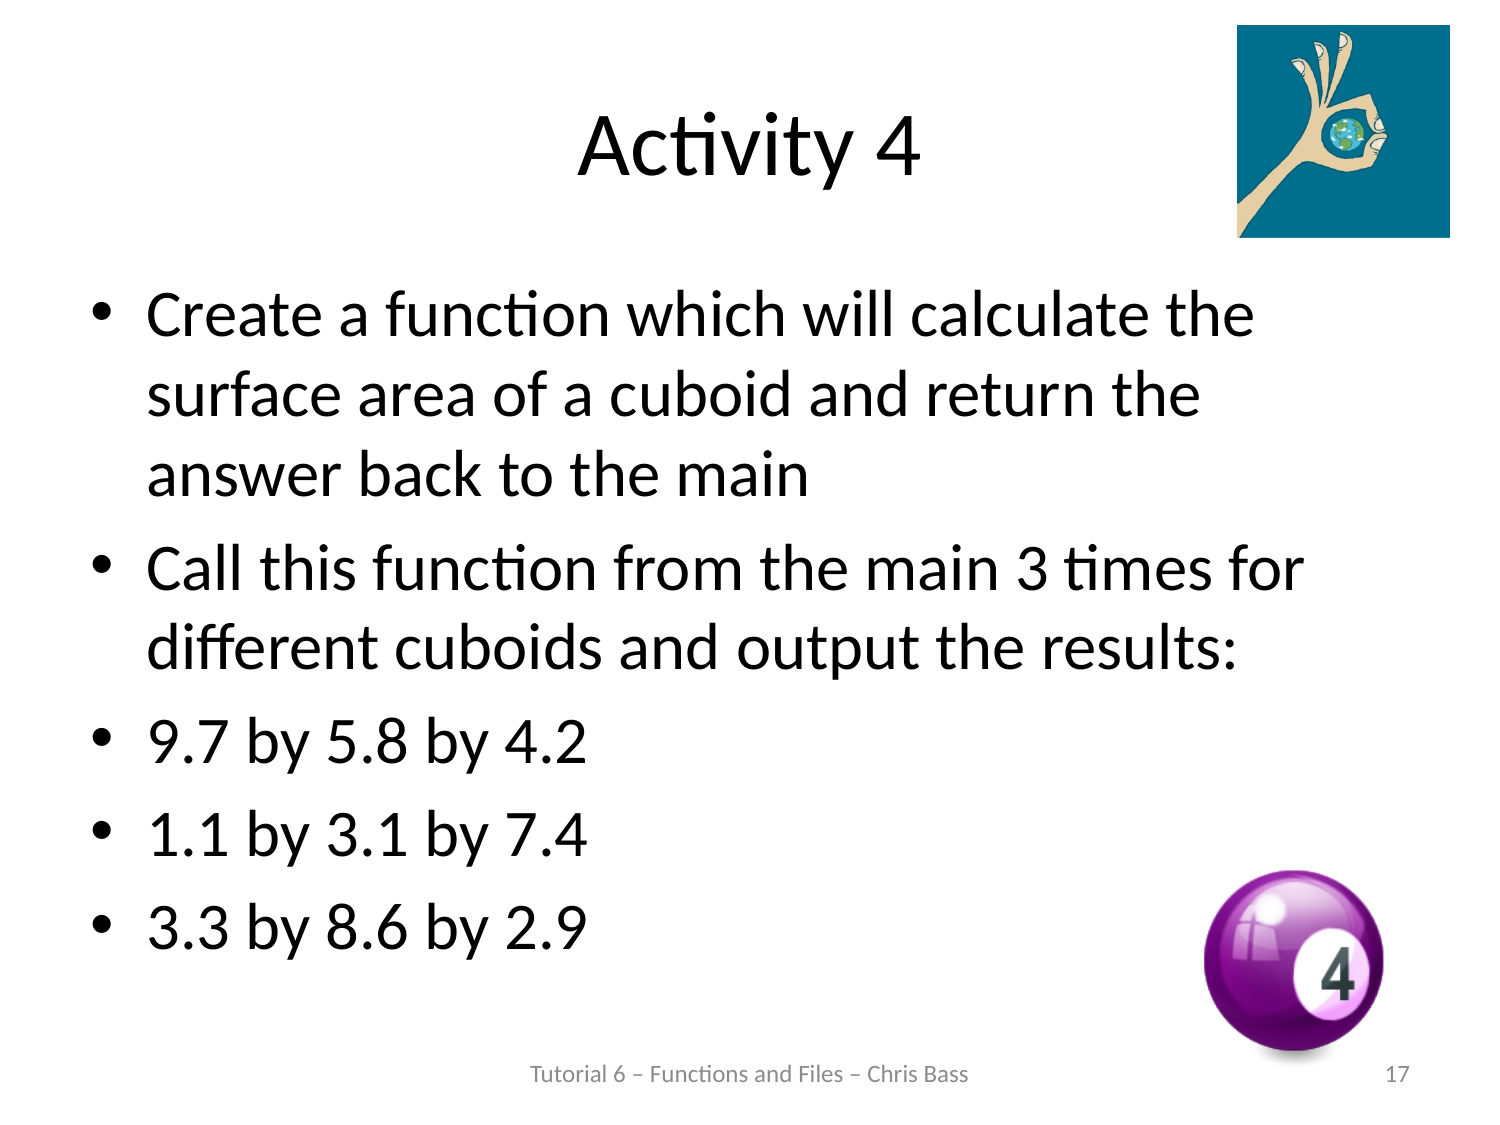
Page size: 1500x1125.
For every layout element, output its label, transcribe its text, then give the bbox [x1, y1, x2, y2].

list Create a function which will calculate the surface area of a cuboid and return the answer back to the main Call this function from the main 3 times for different cuboids and output the results: 9.7 by 5.8 by 4.2 1.1 by 3.1 by 7.4 3.3 by 8.6 by 2.9 [75, 262, 1425, 1005]
footer Tutorial 6 – Functions and Files – Chris Bass [512, 1042, 988, 1103]
slide_number 17 [1074, 1042, 1425, 1103]
picture [1237, 32, 1387, 238]
picture [1174, 849, 1413, 1088]
title Activity 4 [75, 45, 1232, 233]
